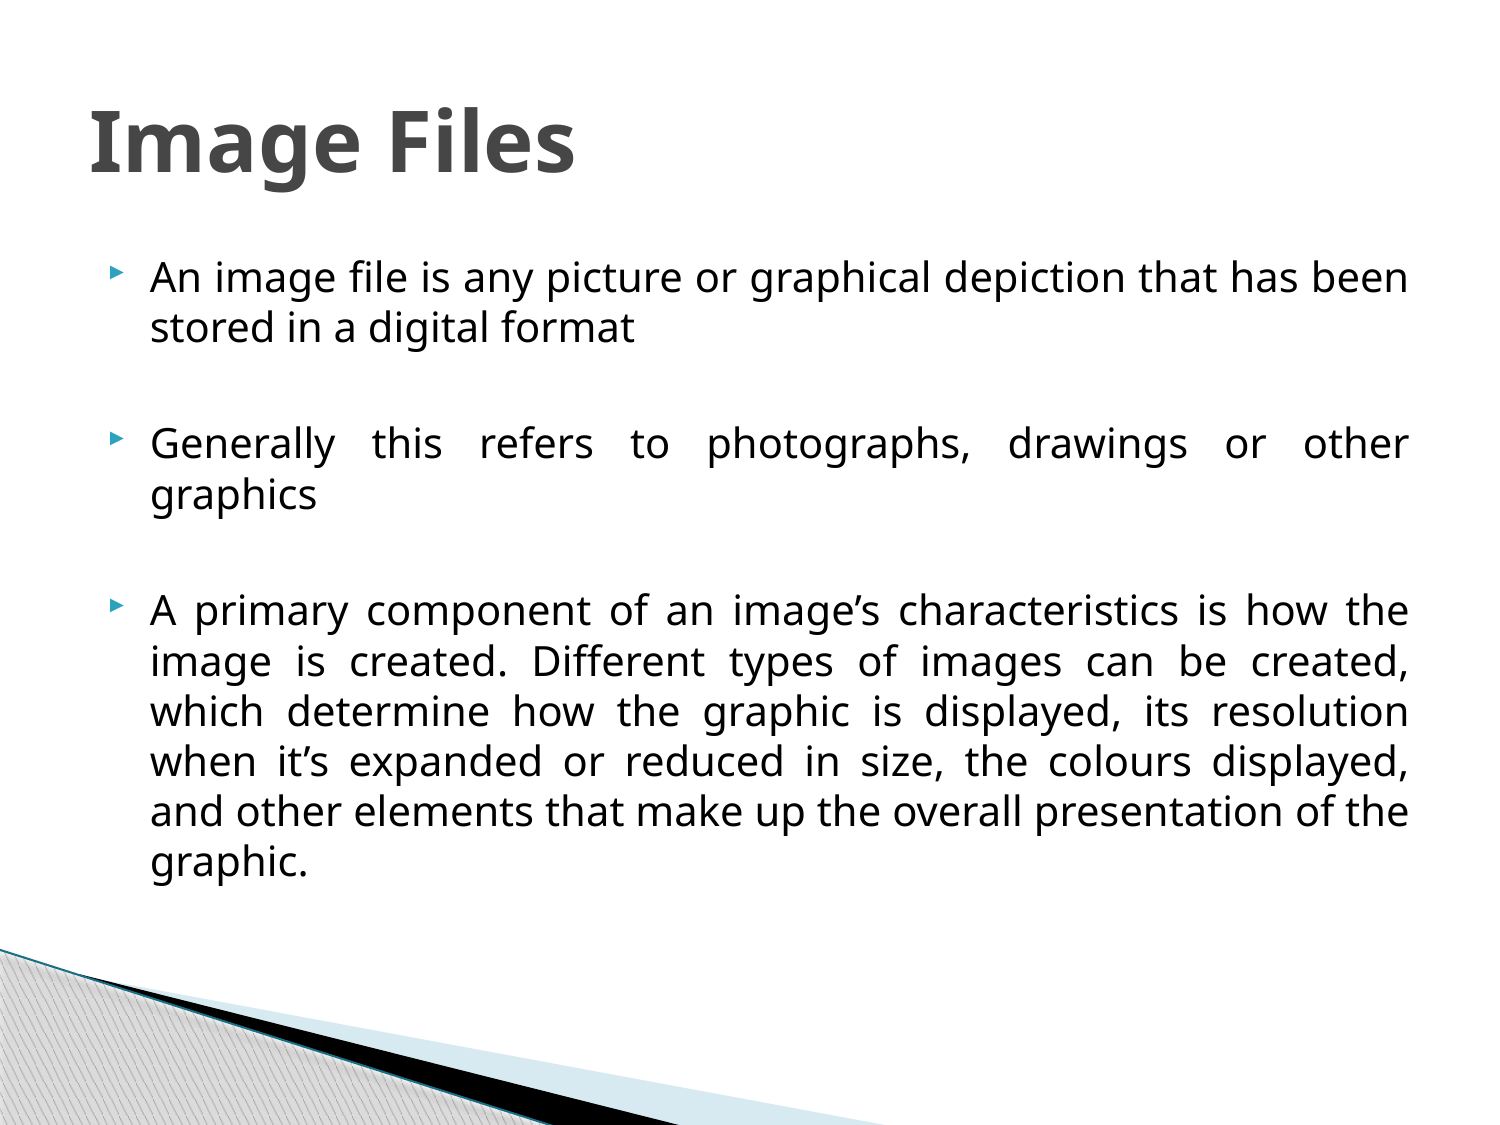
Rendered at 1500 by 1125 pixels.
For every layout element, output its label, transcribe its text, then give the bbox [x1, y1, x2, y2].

list An image file is any picture or graphical depiction that has been stored in a digital format Generally this refers to photographs, drawings or other graphics A primary component of an image’s characteristics is how the image is created. Different types of images can be created, which determine how the graphic is displayed, its resolution when it’s expanded or reduced in size, the colours displayed, and other elements that make up the overall presentation of the graphic. [75, 243, 1425, 986]
title Image Files [75, 45, 1425, 233]
